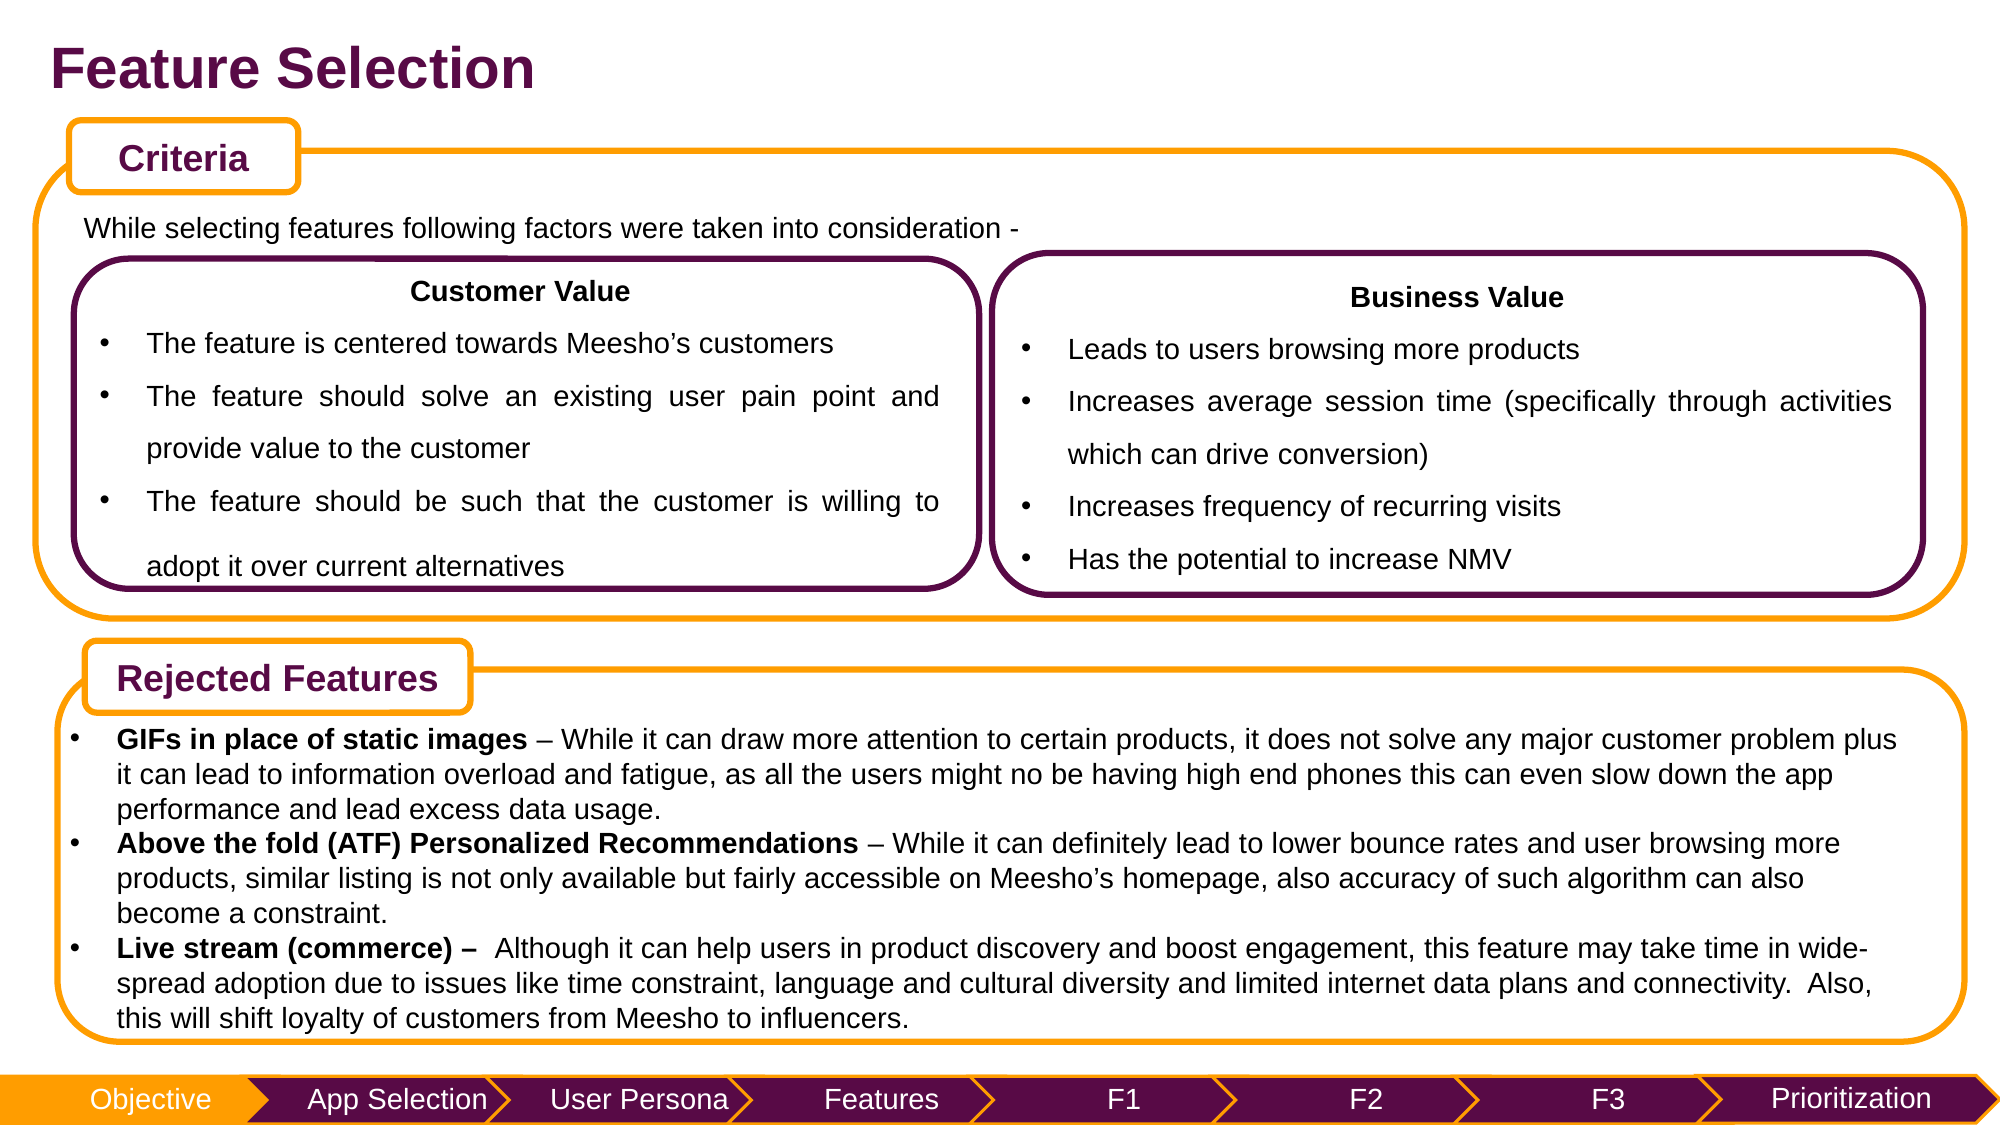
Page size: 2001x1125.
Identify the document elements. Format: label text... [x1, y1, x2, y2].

text_box GIFs in place of static images – While it can draw more attention to certain products, it does not solve any major customer problem plus it can lead to information overload and fatigue, as all the users might no be having high end phones this can even slow down the app performance and lead excess data usage. Above the fold (ATF) Personalized Recommendations – While it can definitely lead to lower bounce rates and user browsing more products, similar listing is not only available but fairly accessible on Meesho’s homepage, also accuracy of such algorithm can also become a constraint. Live stream (commerce) – Although it can help users in product discovery and boost engagement, this feature may take time in wide-spread adoption due to issues like time constraint, language and cultural diversity and limited internet data plans and connectivity. Also, this will shift loyalty of customers from Meesho to influencers. [55, 712, 1930, 1062]
text_box Feature Selection [35, 22, 1330, 108]
text_box [1011, 583, 1904, 597]
text_box [33, 149, 1967, 621]
text_box [990, 270, 1006, 578]
text_box [59, 679, 88, 712]
text_box [72, 279, 84, 569]
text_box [0, 1062, 2000, 1125]
text_box Business Value Leads to users browsing more products Increases average session time (specifically through activities which can drive conversion) Increases frequency of recurring visits Has the potential to increase NMV [1006, 253, 1909, 583]
text_box [468, 668, 1967, 1037]
text_box Rejected Features [83, 639, 472, 712]
text_box Criteria [67, 118, 300, 194]
text_box [956, 266, 981, 581]
text_box While selecting features following factors were taken into consideration - [69, 201, 1916, 252]
text_box [1909, 270, 1925, 578]
text_box Customer Value The feature is centered towards Meesho’s customers The feature should solve an existing user pain point and provide value to the customer The feature should be such that the customer is willing to adopt it over current alternatives [84, 247, 956, 592]
